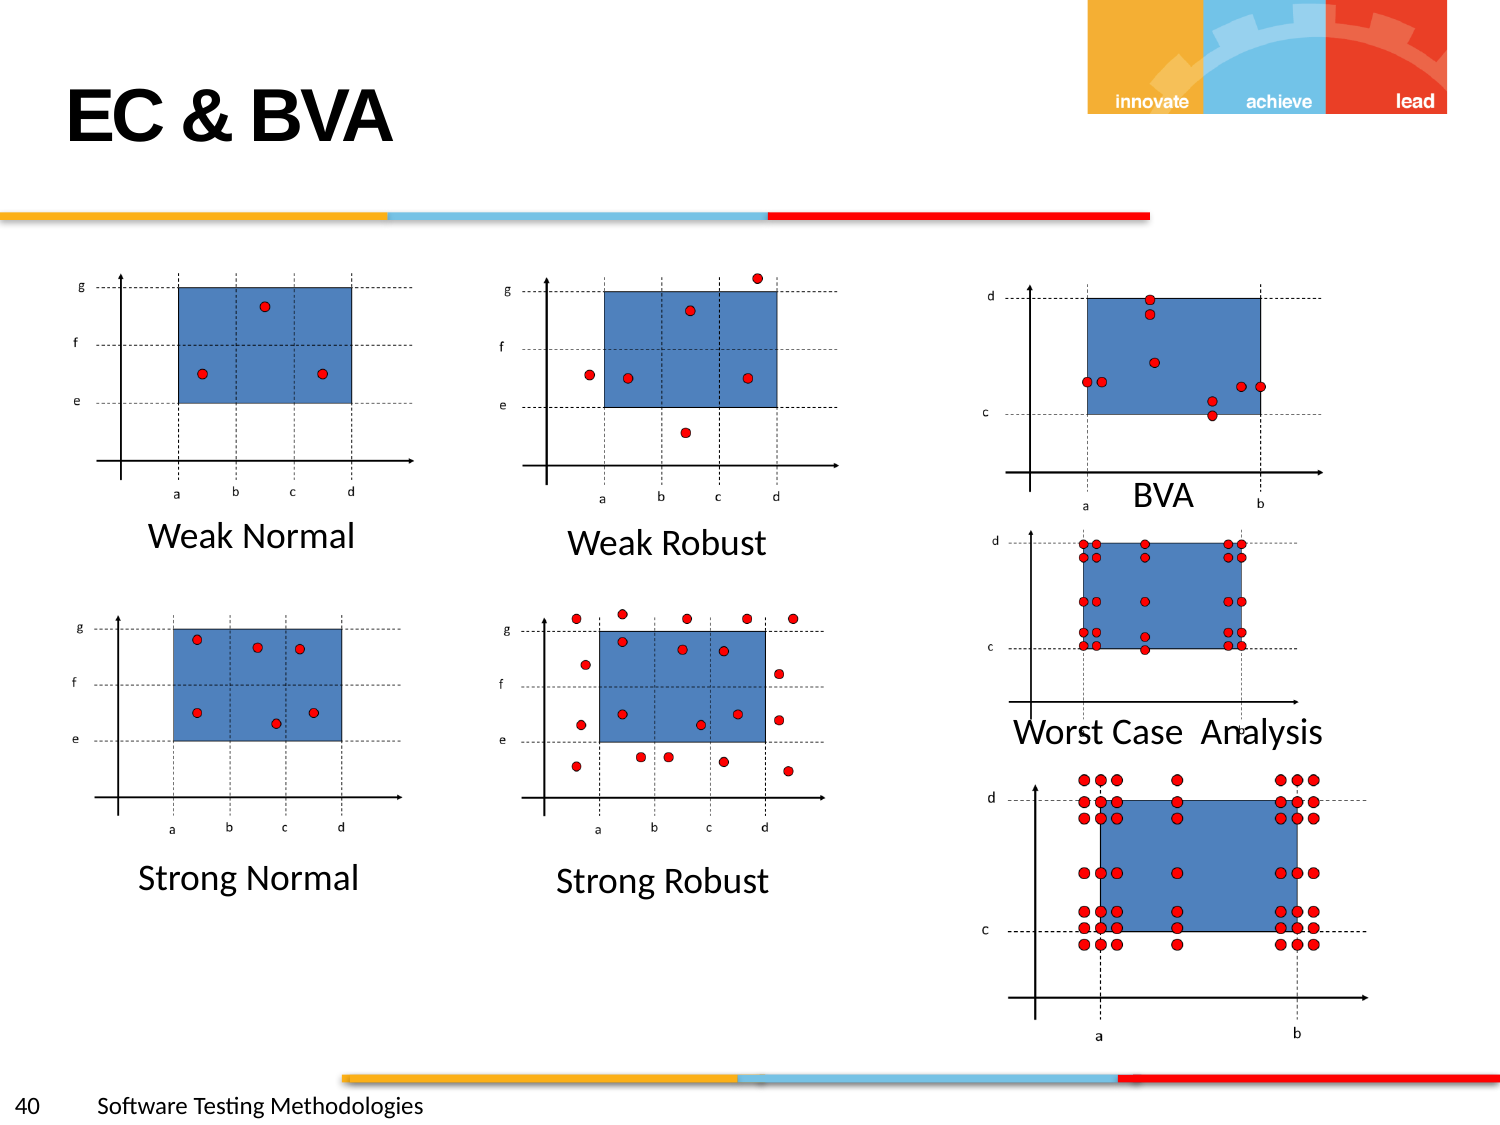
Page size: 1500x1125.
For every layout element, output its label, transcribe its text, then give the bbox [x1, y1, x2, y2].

picture [64, 266, 420, 511]
picture [489, 609, 831, 847]
text_box Strong Normal [123, 855, 375, 906]
text_box Strong Robust [541, 856, 785, 909]
picture [1087, 0, 1448, 114]
text_box Weak Robust [552, 524, 782, 571]
text_box Weak Normal [133, 519, 371, 564]
list EC & BVA [50, 24, 1088, 213]
text_box Worst Case Analysis [998, 700, 1339, 760]
picture [63, 609, 408, 847]
picture [973, 278, 1330, 748]
picture [971, 774, 1376, 1055]
picture [489, 271, 845, 516]
